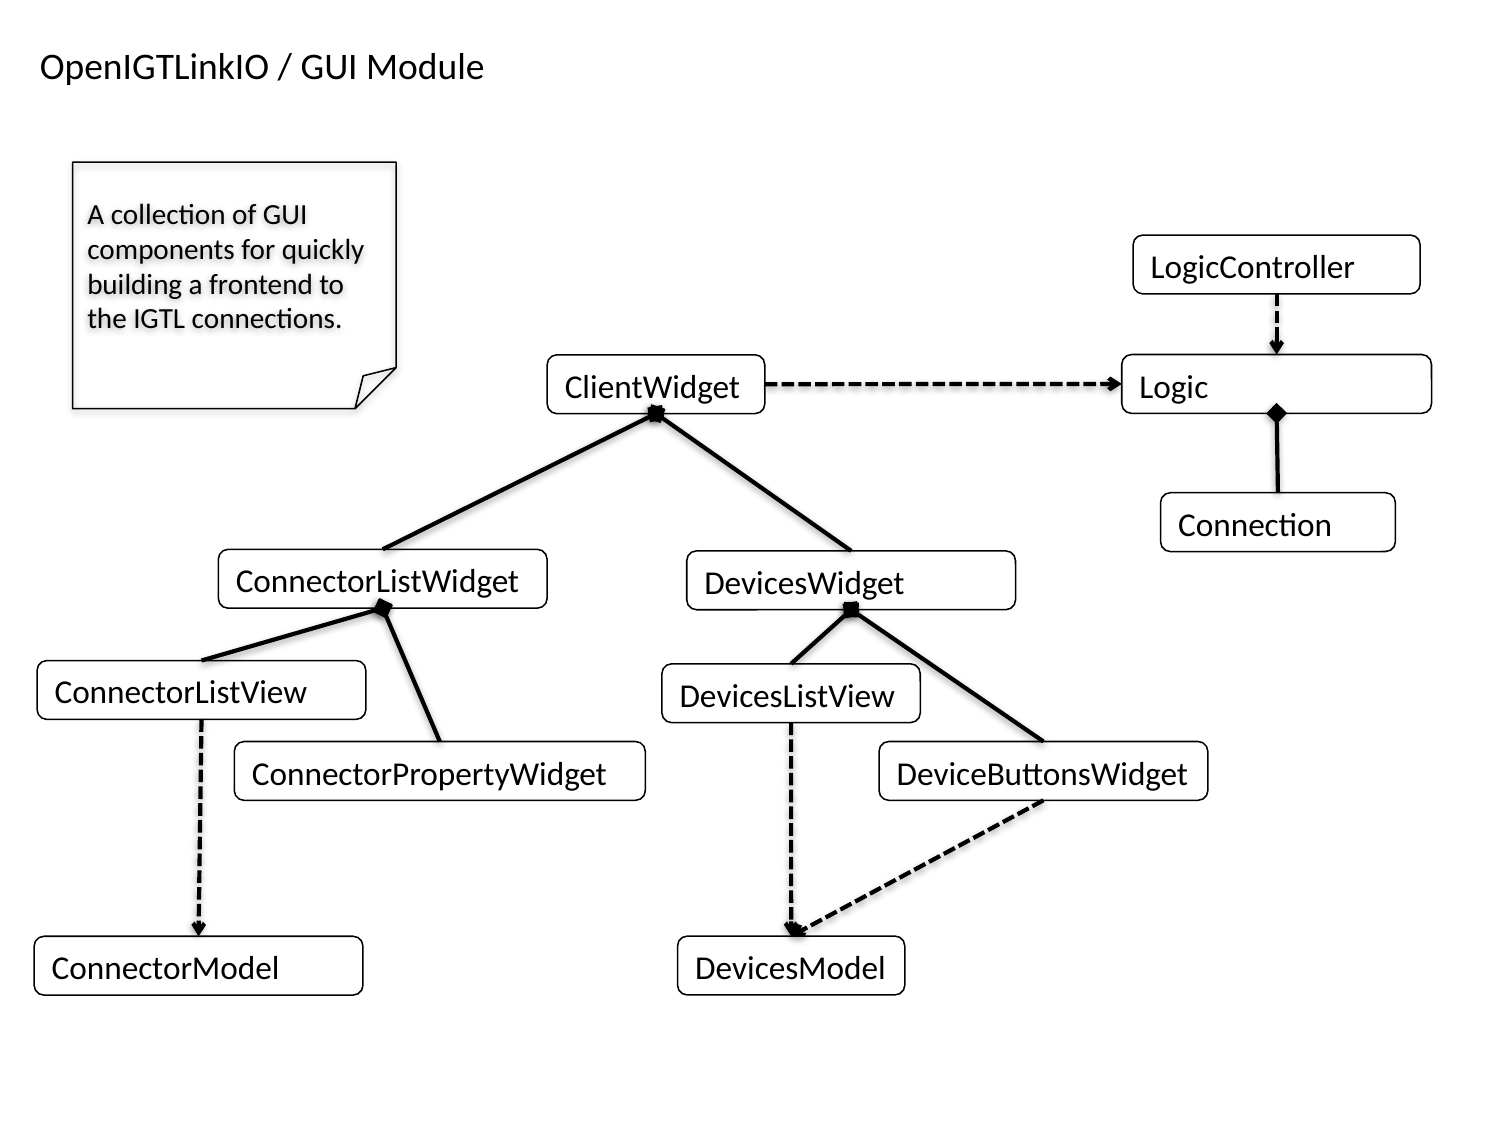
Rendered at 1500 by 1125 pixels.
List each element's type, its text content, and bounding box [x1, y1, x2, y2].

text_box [198, 719, 202, 937]
text_box OpenIGTLinkIO / GUI Module [25, 34, 501, 94]
text_box Logic [1121, 354, 1432, 414]
text_box LogicController [1133, 235, 1421, 294]
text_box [382, 413, 654, 550]
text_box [790, 609, 849, 664]
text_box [201, 607, 381, 661]
text_box DevicesWidget [686, 550, 1016, 610]
text_box ConnectorModel [34, 936, 363, 996]
text_box DevicesListView [661, 663, 845, 723]
text_box ConnectorPropertyWidget [234, 741, 646, 801]
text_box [382, 607, 440, 742]
text_box DeviceButtonsWidget [879, 741, 1208, 801]
text_box A collection of GUI components for quickly building a frontend to the IGTL connections. [71, 161, 397, 410]
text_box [655, 413, 852, 552]
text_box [796, 800, 1044, 937]
text_box ConnectorListWidget [218, 549, 548, 609]
text_box ConnectorListView [37, 660, 366, 720]
text_box ClientWidget [547, 354, 765, 412]
text_box DevicesModel [677, 936, 905, 995]
text_box Connection [1160, 492, 1396, 552]
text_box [850, 609, 1044, 742]
